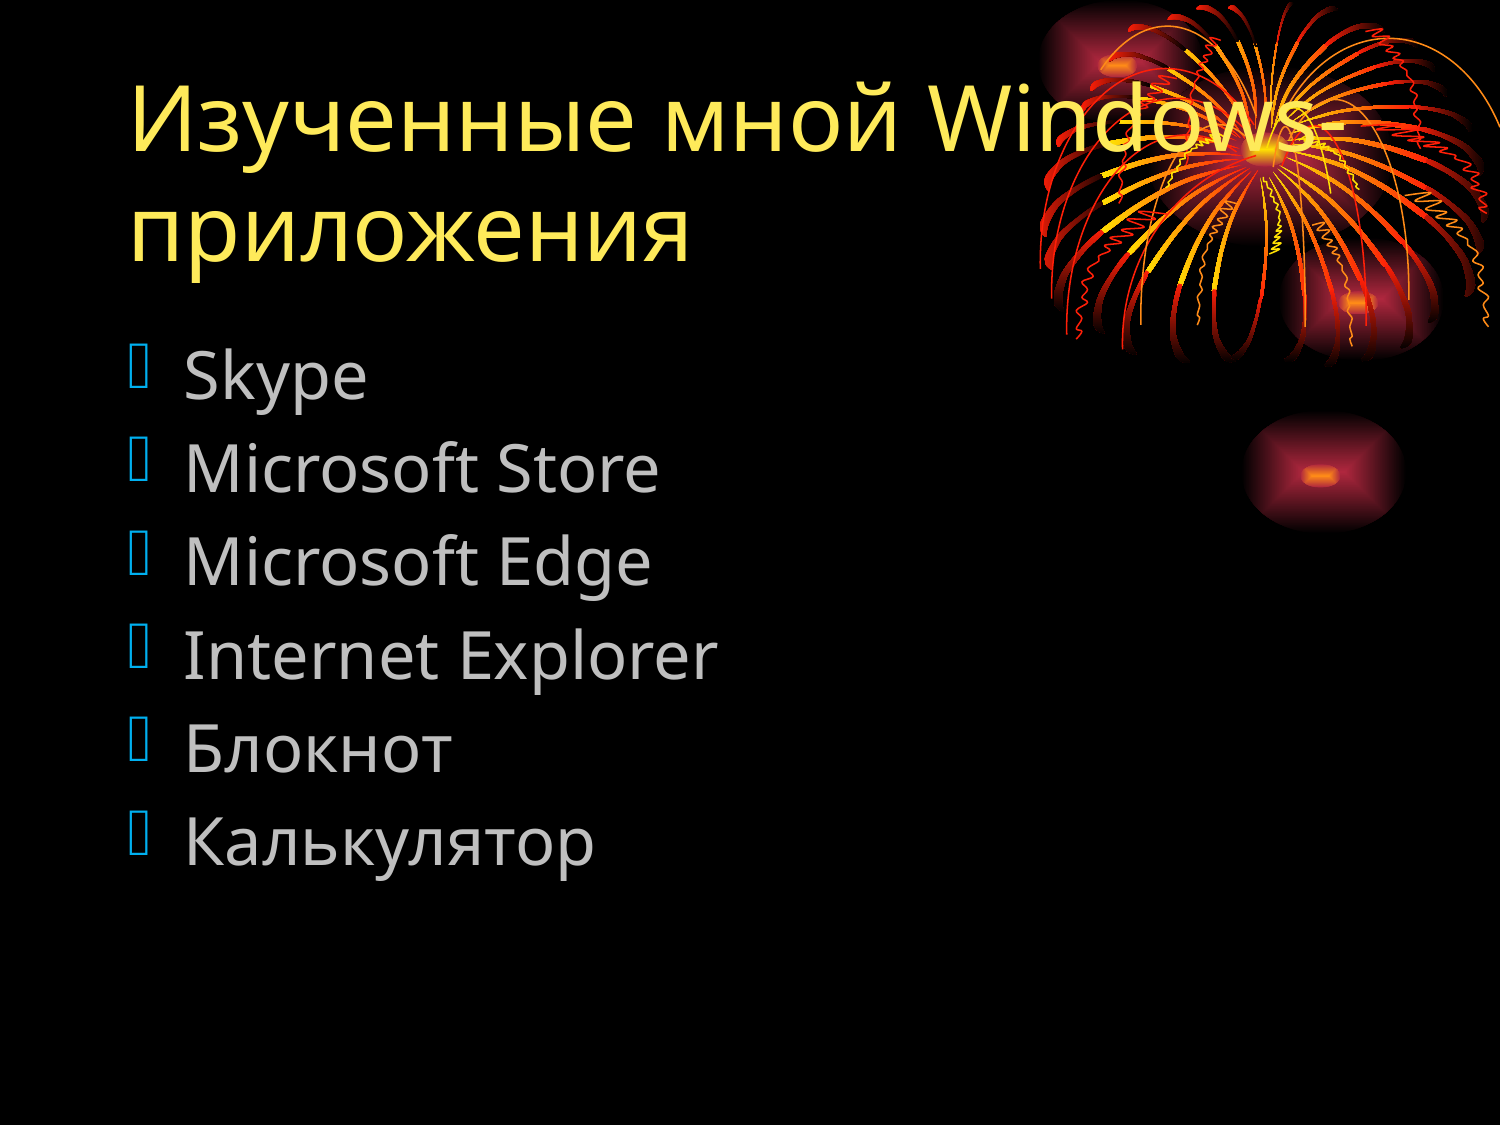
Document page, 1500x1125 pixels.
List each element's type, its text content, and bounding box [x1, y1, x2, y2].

list Skype Microsoft Store Microsoft Edge Internet Explorer Блокнот Калькулятор [112, 324, 1388, 1000]
title Изученные мной Windows-приложения [112, 49, 1388, 290]
